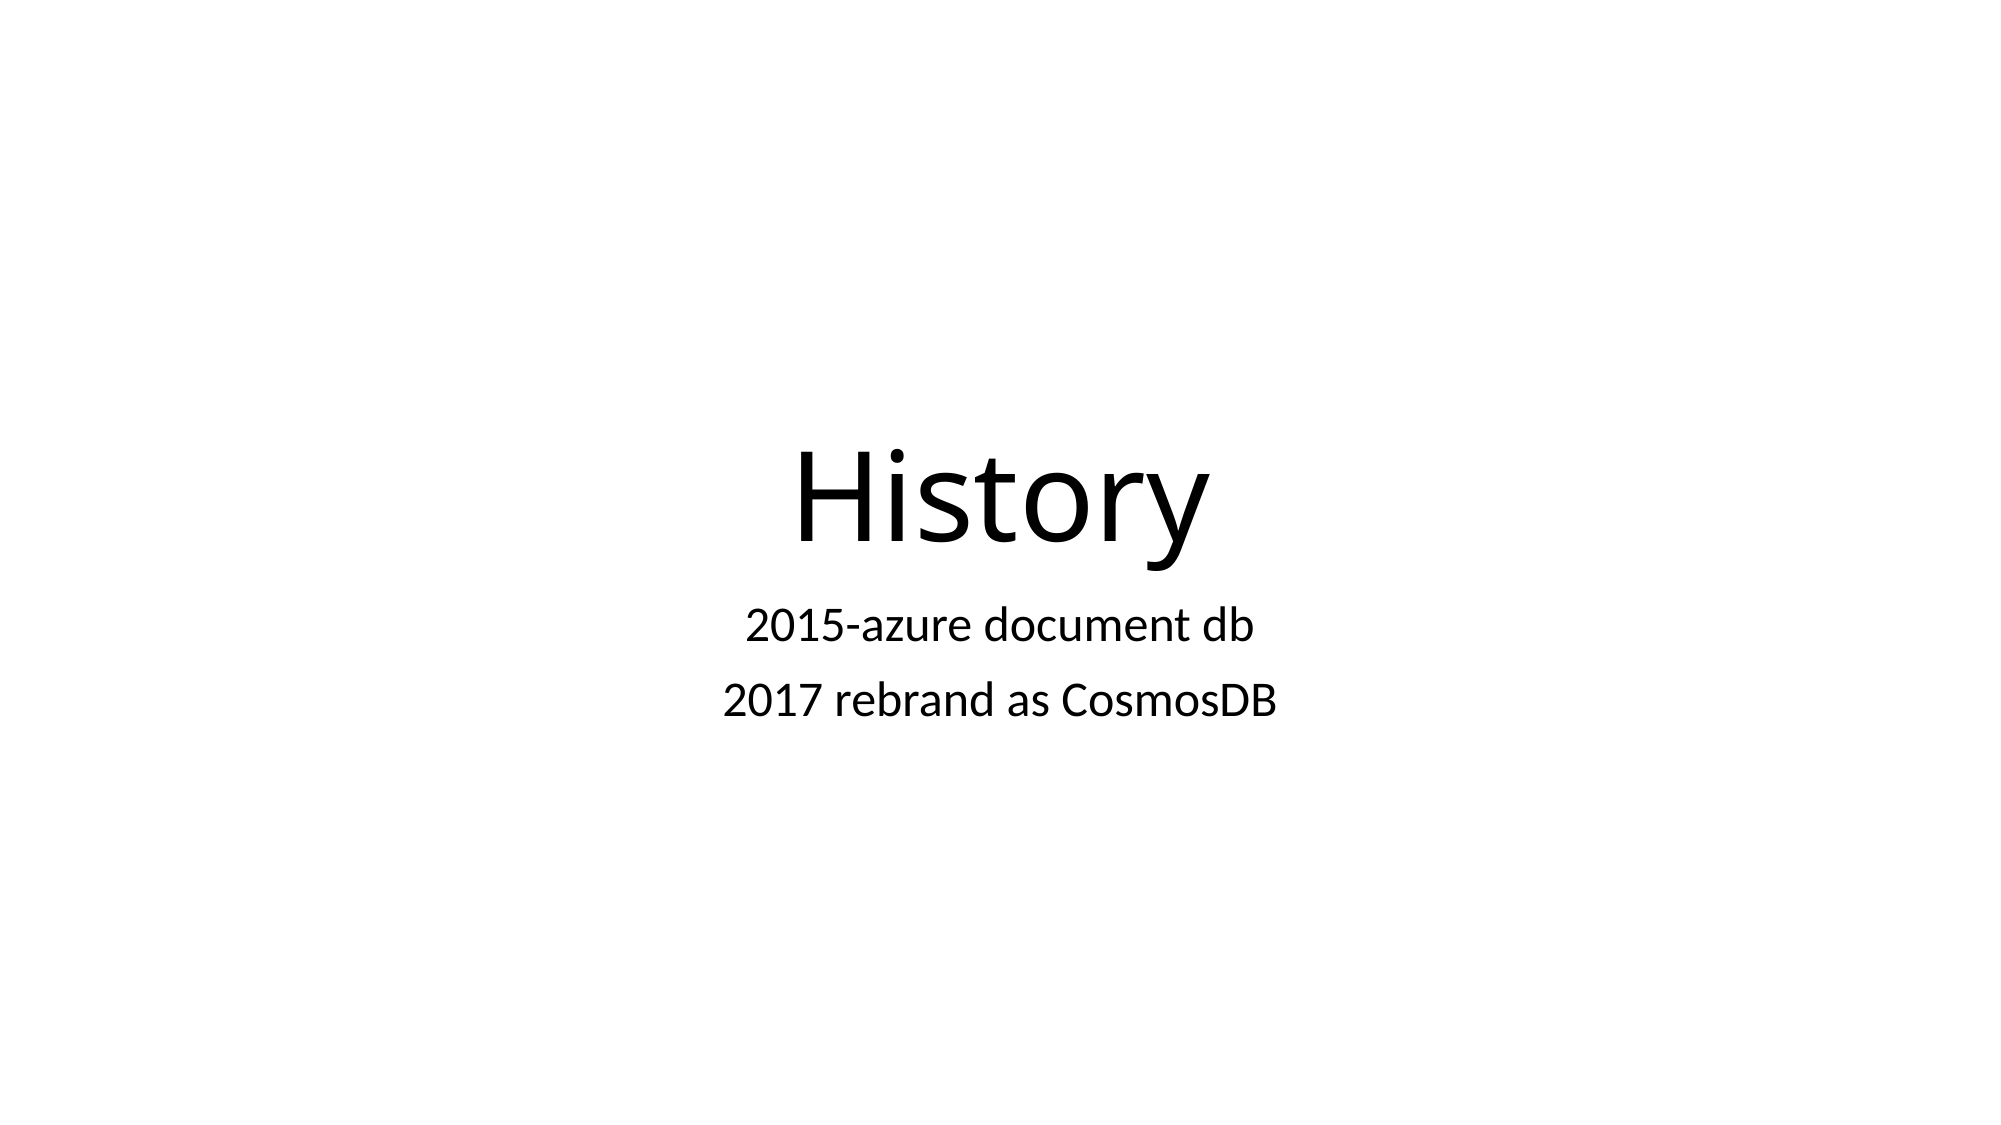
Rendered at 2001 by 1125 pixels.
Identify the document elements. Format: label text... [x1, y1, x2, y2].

title History [249, 184, 1750, 576]
subtitle 2015-azure document db 2017 rebrand as CosmosDB [249, 590, 1750, 863]
